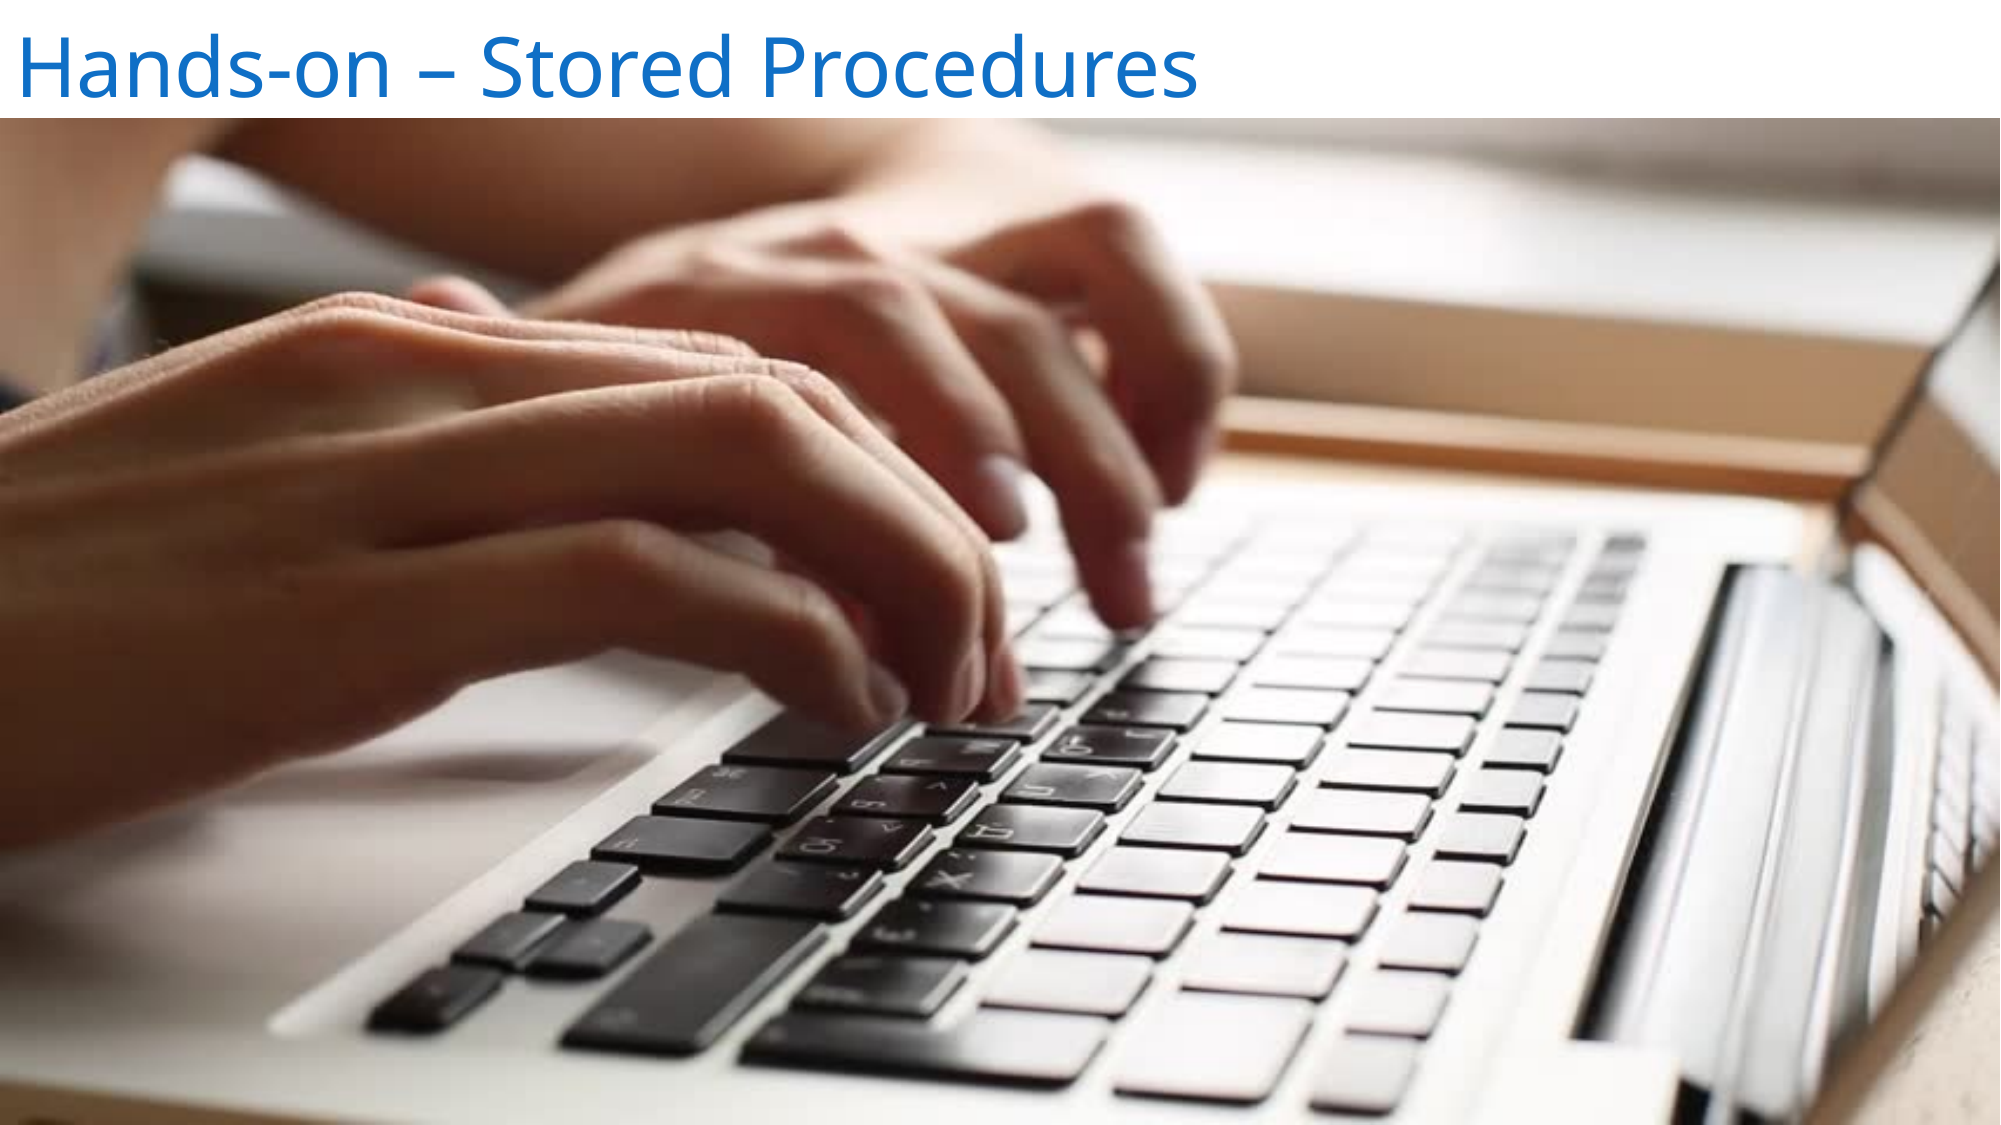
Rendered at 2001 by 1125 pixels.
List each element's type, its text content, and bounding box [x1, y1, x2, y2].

picture [0, 118, 2000, 1125]
title Hands-on – Stored Procedures [0, 0, 1869, 118]
